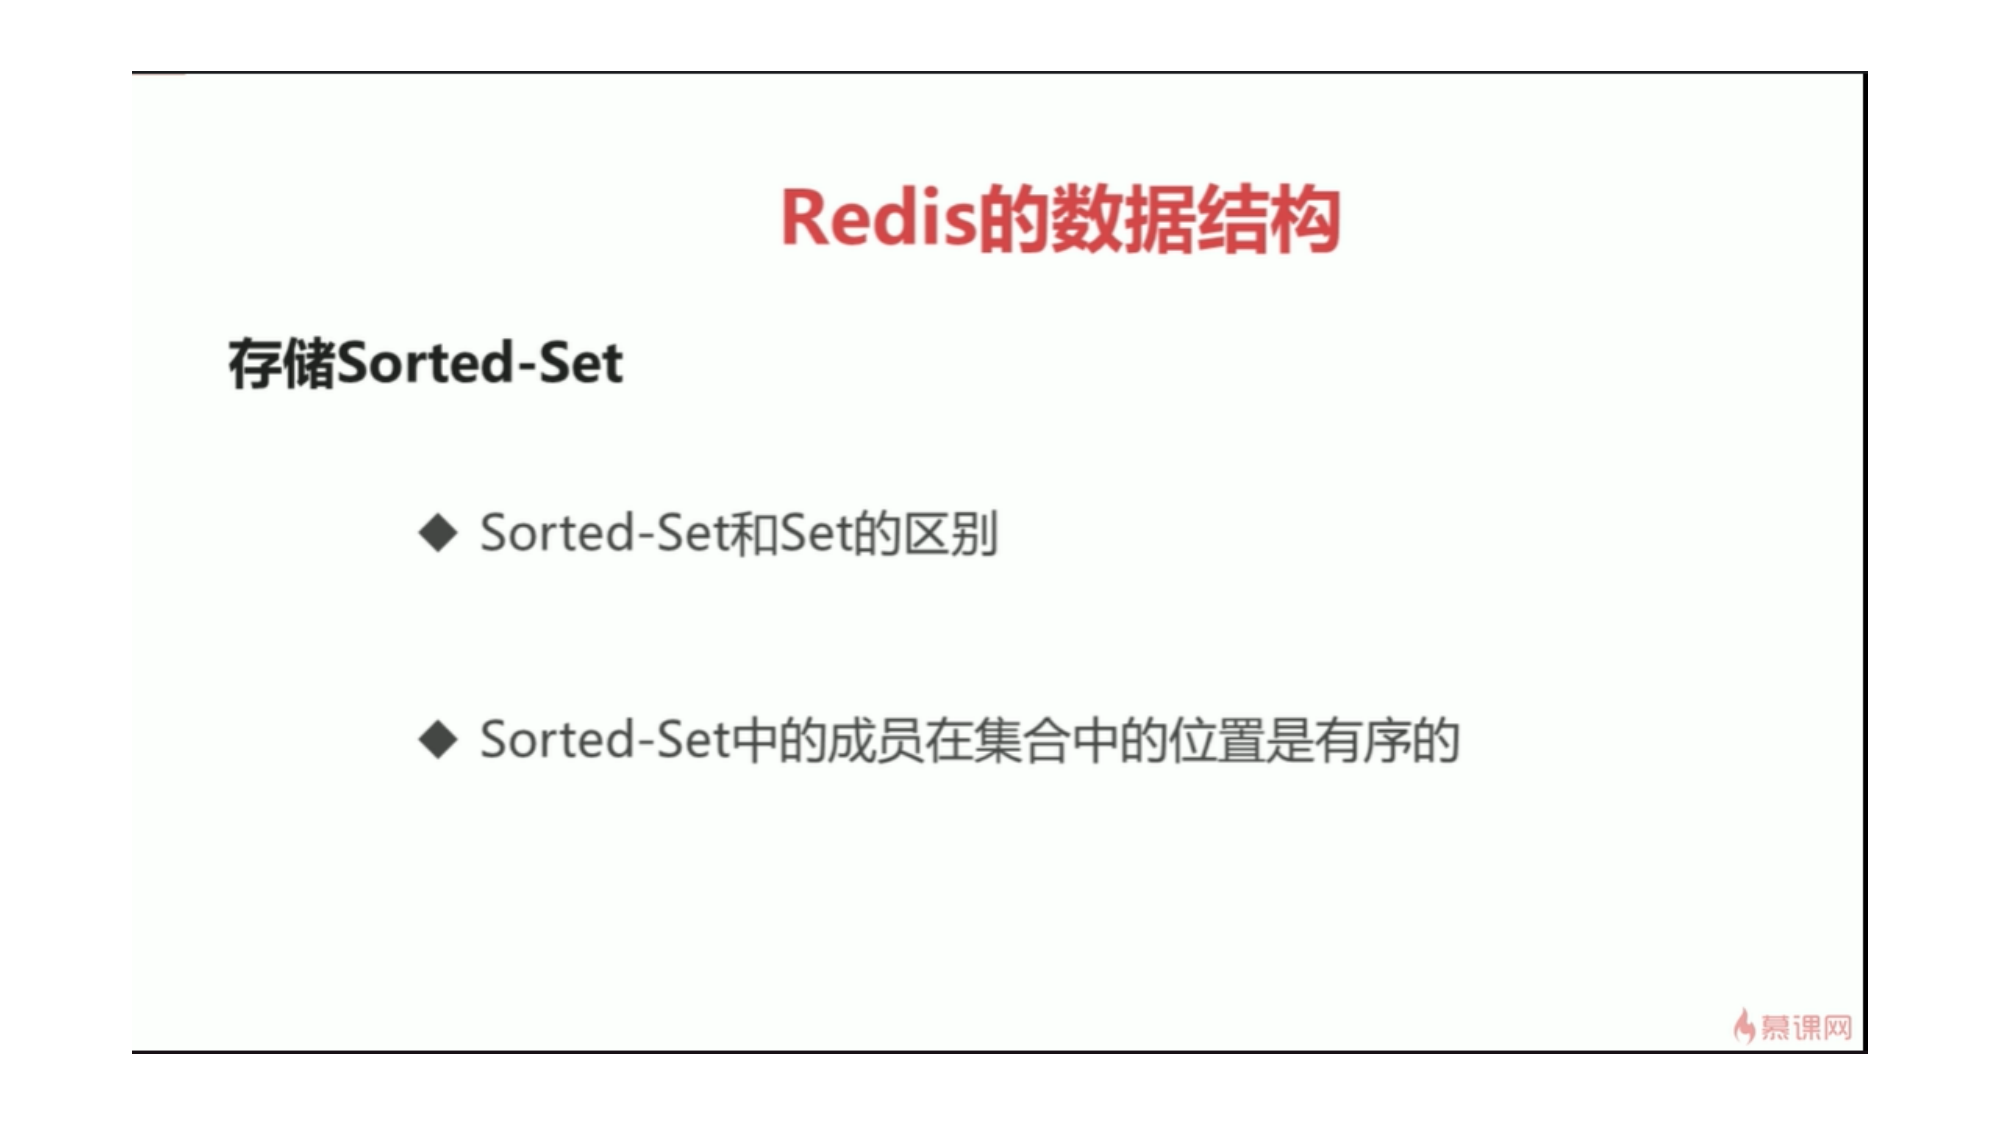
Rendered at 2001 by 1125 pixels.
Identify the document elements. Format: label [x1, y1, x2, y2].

picture [132, 71, 1868, 1054]
